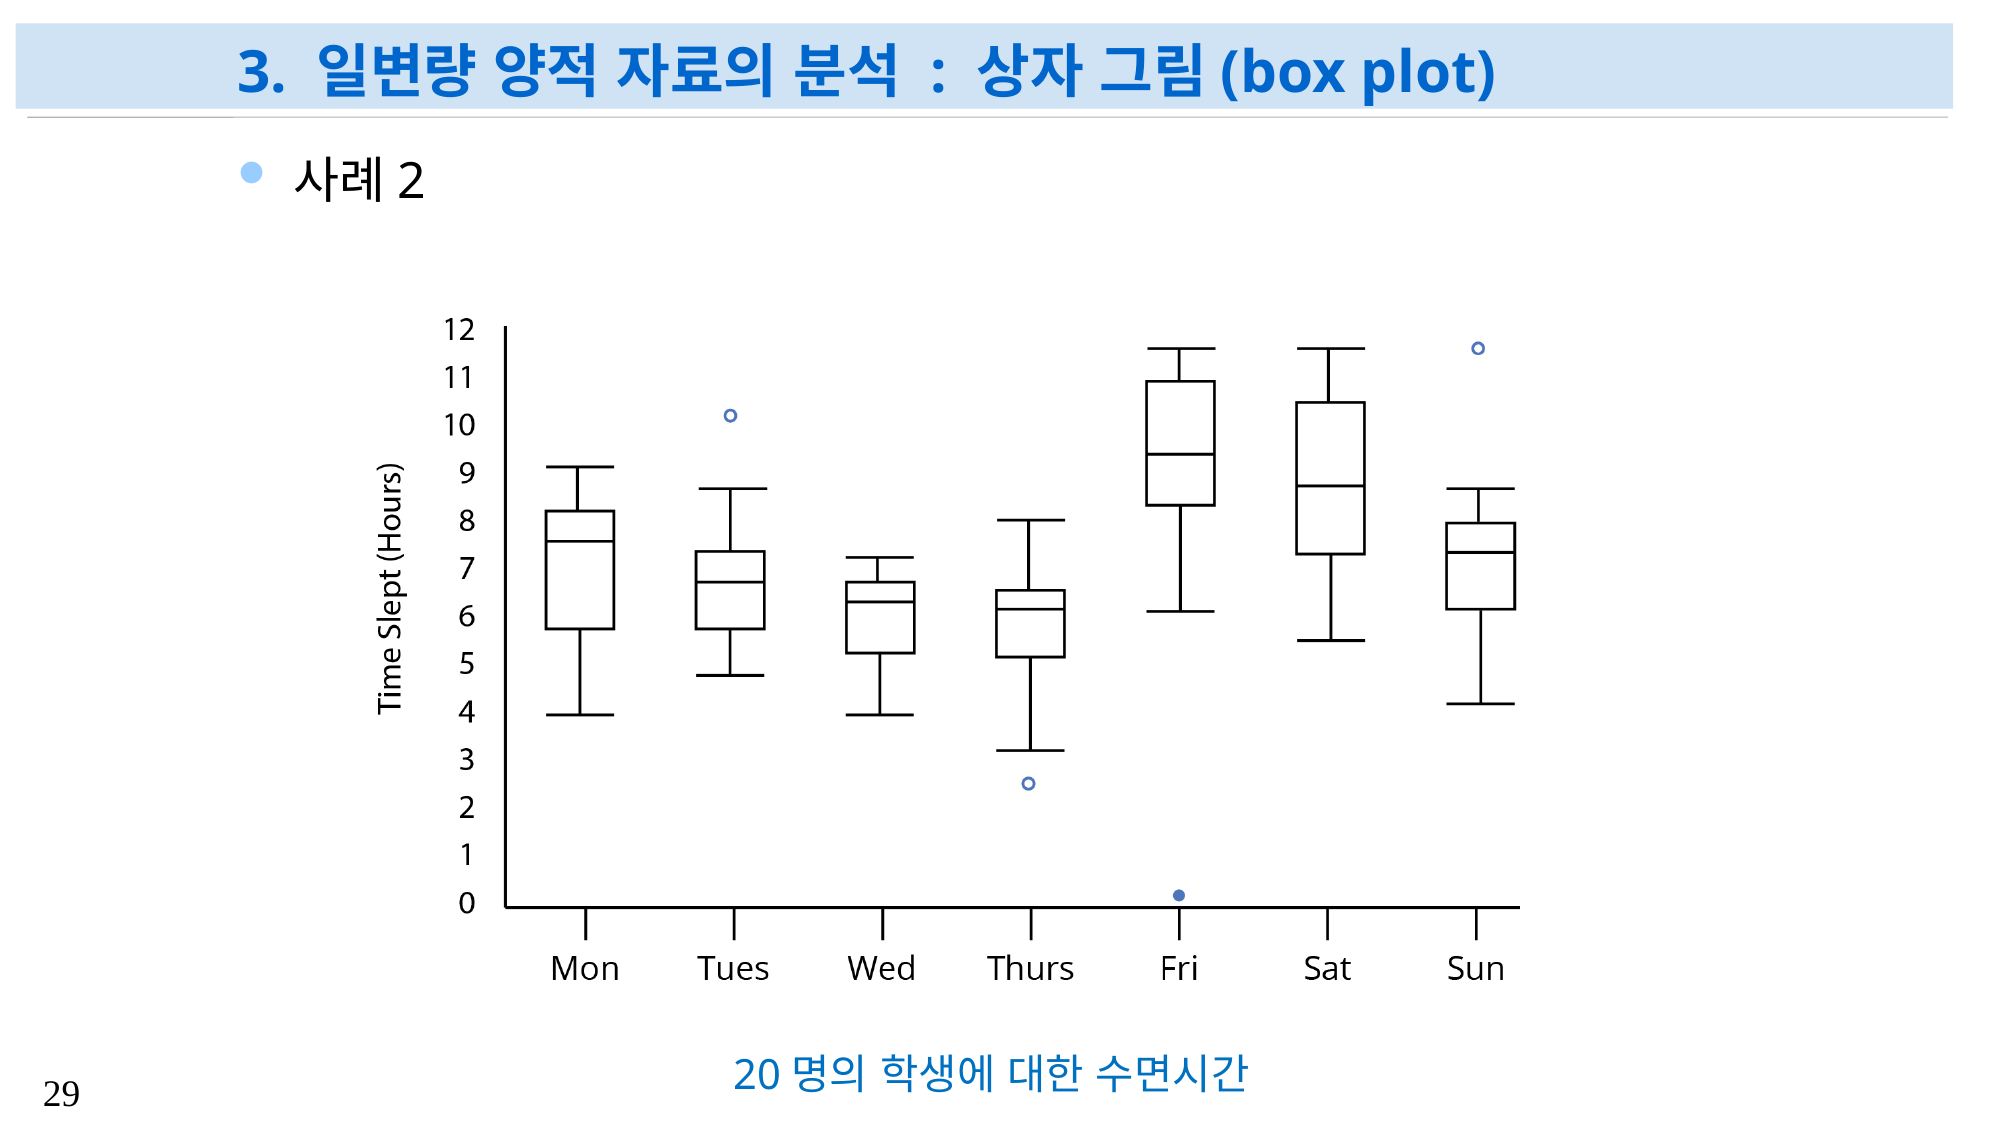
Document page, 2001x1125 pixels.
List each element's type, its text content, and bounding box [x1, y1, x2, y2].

list 사례2 [222, 140, 1733, 1044]
title 3. 일변량 양적 자료의 분석 : 상자 그림(box plot) [222, 25, 1733, 114]
picture [373, 312, 1520, 988]
text_box 20명의 학생에 대한 수면시간 [718, 1040, 1265, 1105]
